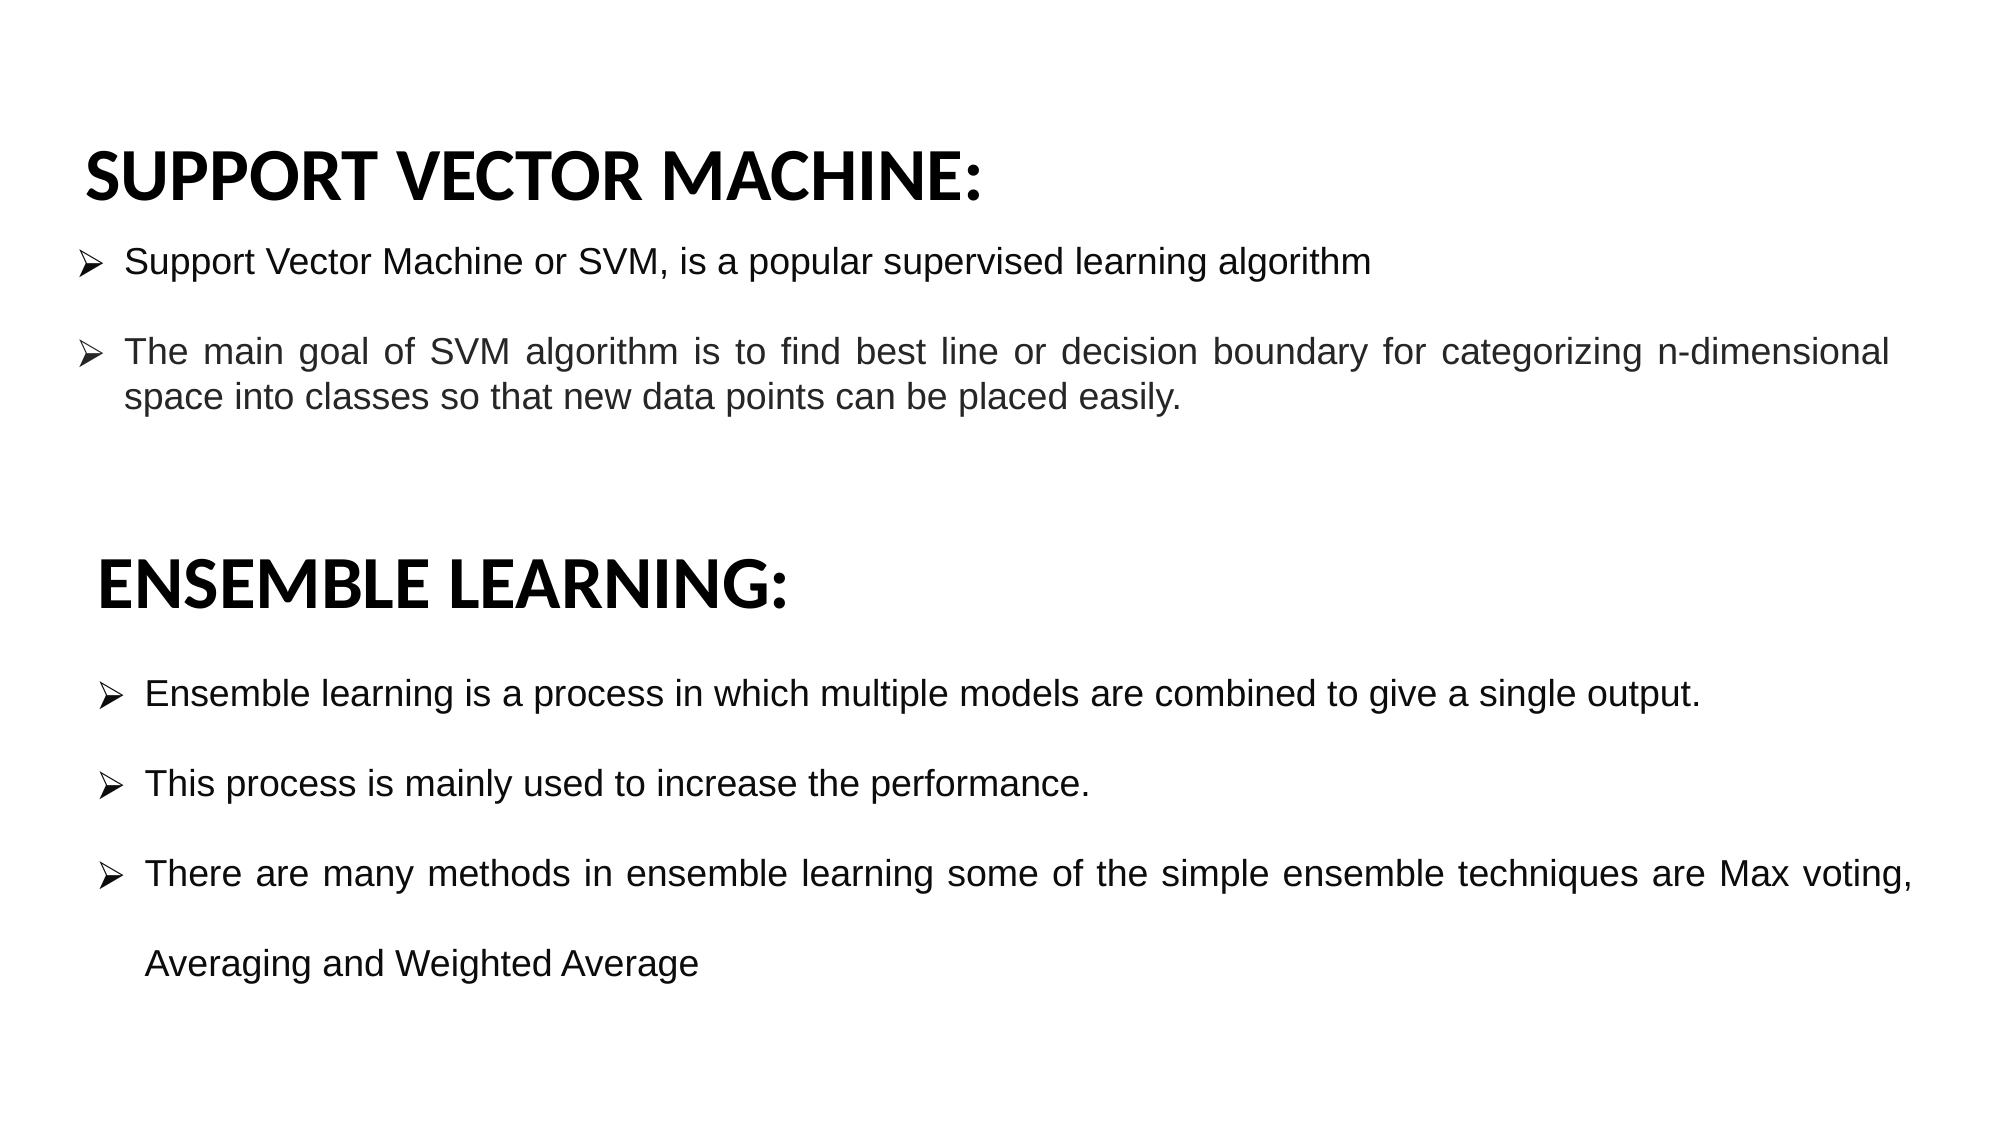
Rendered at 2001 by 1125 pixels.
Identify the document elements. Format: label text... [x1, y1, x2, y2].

text_box SUPPORT VECTOR MACHINE: [70, 117, 1040, 224]
text_box ENSEMBLE LEARNING: Ensemble learning is a process in which multiple models are combined to give a single output. This process is mainly used to increase the performance. There are many methods in ensemble learning some of the simple ensemble techniques are Max voting, Averaging and Weighted Average [82, 526, 1929, 1062]
text_box Support Vector Machine or SVM, is a popular supervised learning algorithm The main goal of SVM algorithm is to find best line or decision boundary for categorizing n-dimensional space into classes so that new data points can be placed easily. [62, 229, 1906, 650]
